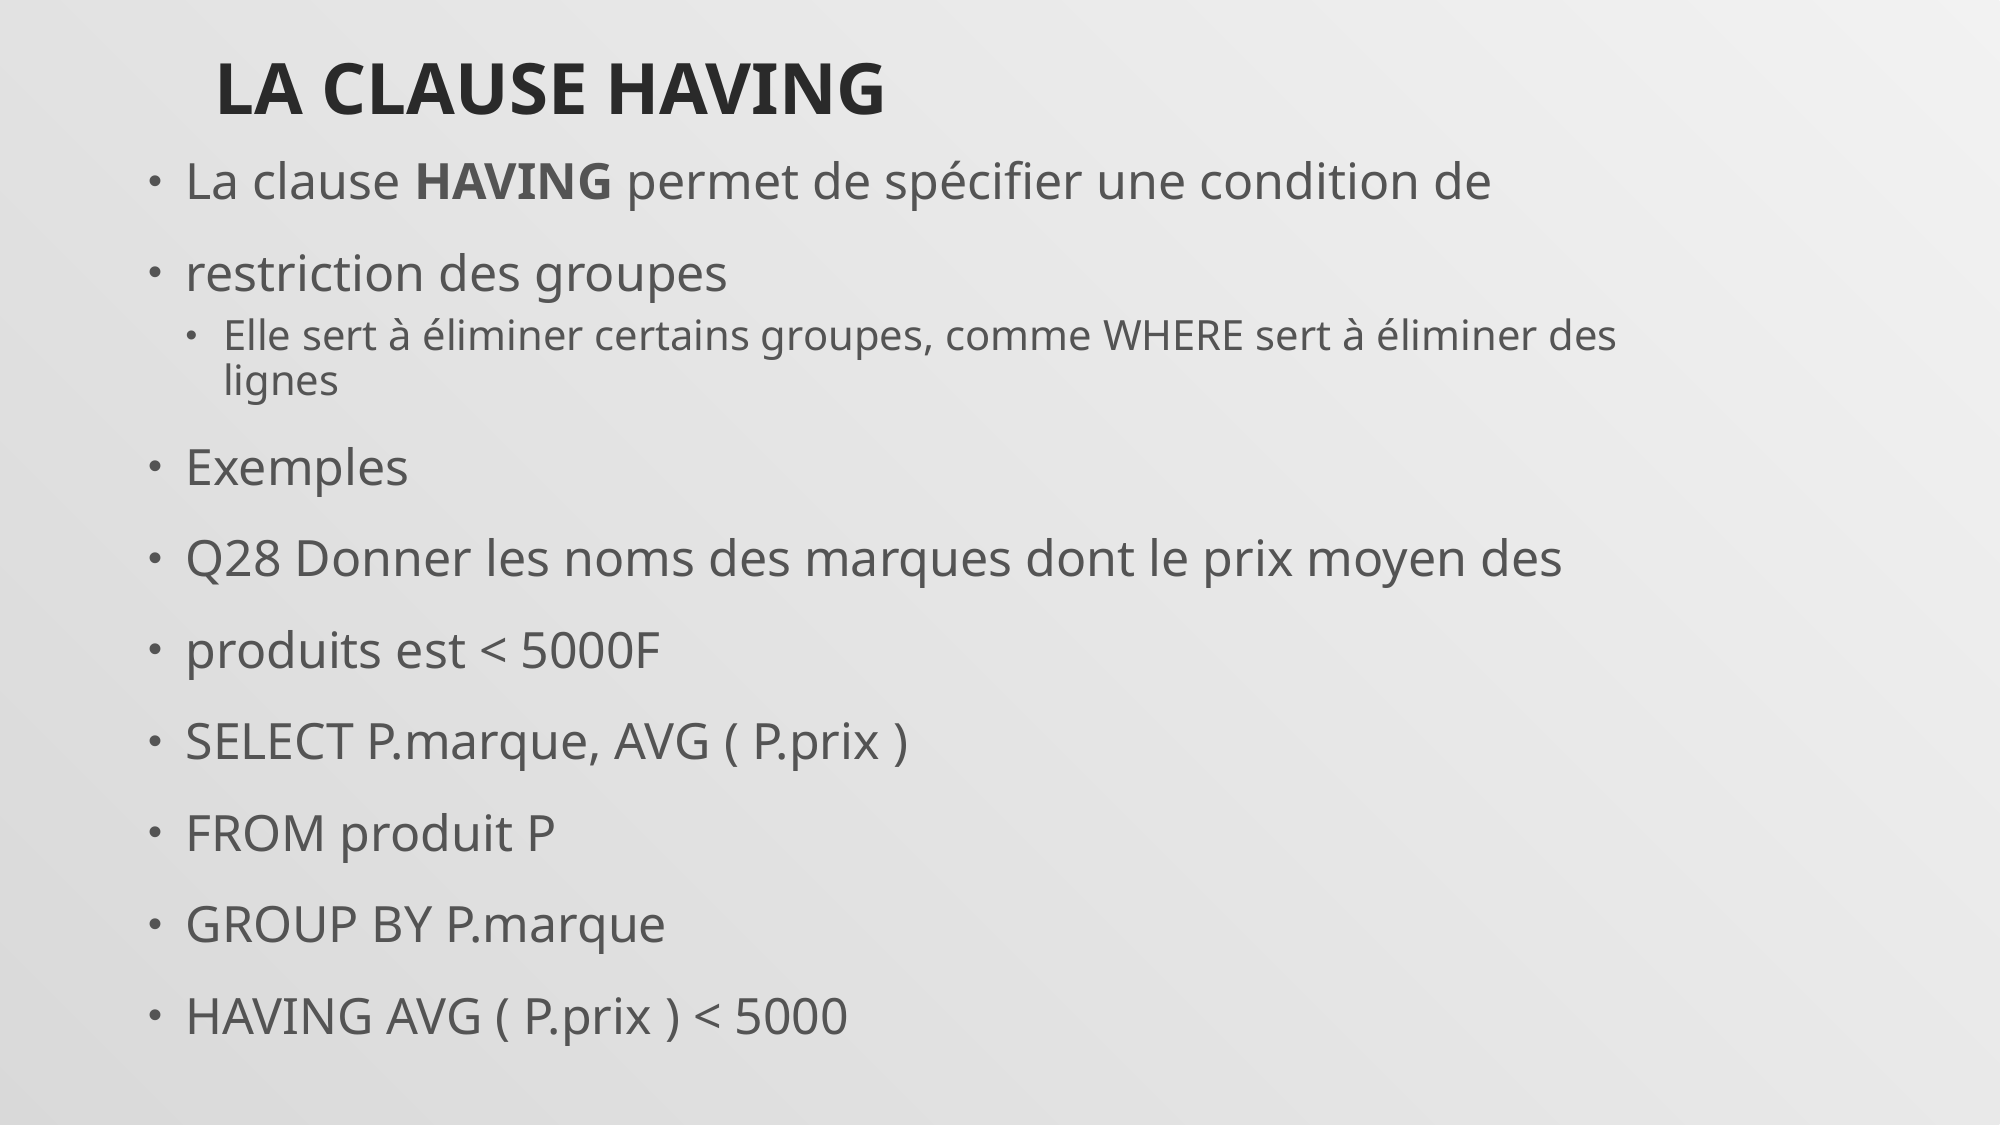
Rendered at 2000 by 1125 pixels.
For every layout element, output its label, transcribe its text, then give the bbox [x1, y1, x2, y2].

title La clause HAVING [199, 45, 1800, 138]
list La clause HAVING permet de spécifier une condition de restriction des groupes Elle sert à éliminer certains groupes, comme WHERE sert à éliminer des lignes Exemples Q28 Donner les noms des marques dont le prix moyen des produits est < 5000F SELECT P.marque, AVG ( P.prix ) FROM produit P GROUP BY P.marque HAVING AVG ( P.prix ) < 5000 [125, 149, 1726, 1071]
